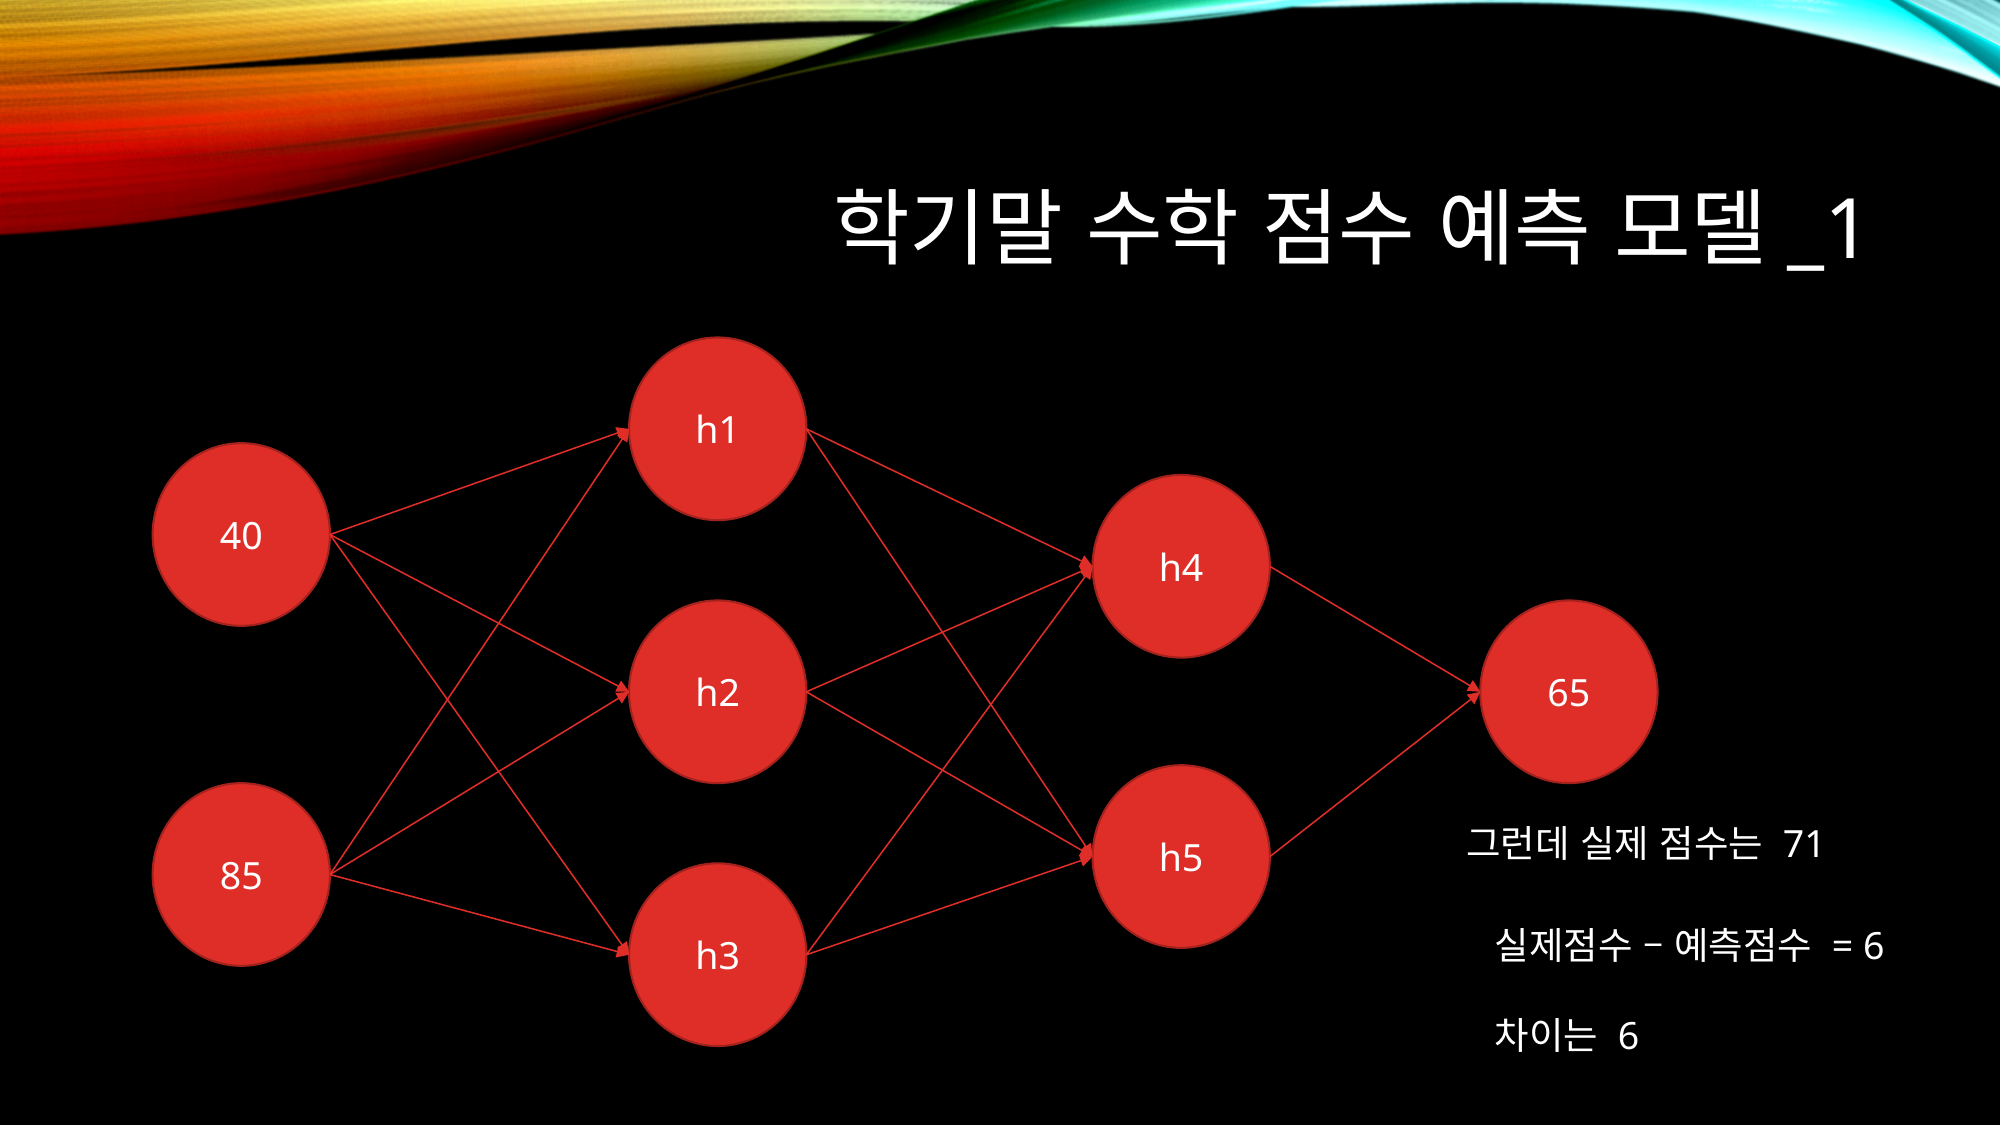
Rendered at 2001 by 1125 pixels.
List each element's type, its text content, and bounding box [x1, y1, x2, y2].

picture [0, 0, 2000, 237]
text_box h1 [628, 336, 808, 522]
text_box 실제점수 – 예측점수 = 6 차이는 6 [1480, 914, 1949, 1065]
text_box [329, 691, 630, 874]
text_box h5 [1093, 764, 1271, 949]
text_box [1269, 566, 1481, 691]
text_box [329, 428, 630, 691]
text_box h4 [1093, 473, 1271, 659]
text_box 65 [1481, 599, 1659, 785]
text_box 40 [151, 442, 329, 627]
title 학기말 수학 점수 예측 모델_1 [474, 125, 1888, 338]
text_box h2 [630, 599, 806, 785]
text_box 85 [151, 782, 329, 967]
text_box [329, 874, 630, 956]
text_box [806, 428, 1093, 566]
text_box 그런데 실제 점수는 71 [1451, 812, 1864, 873]
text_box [806, 566, 1093, 955]
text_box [1269, 691, 1481, 857]
text_box h3 [628, 862, 808, 1048]
